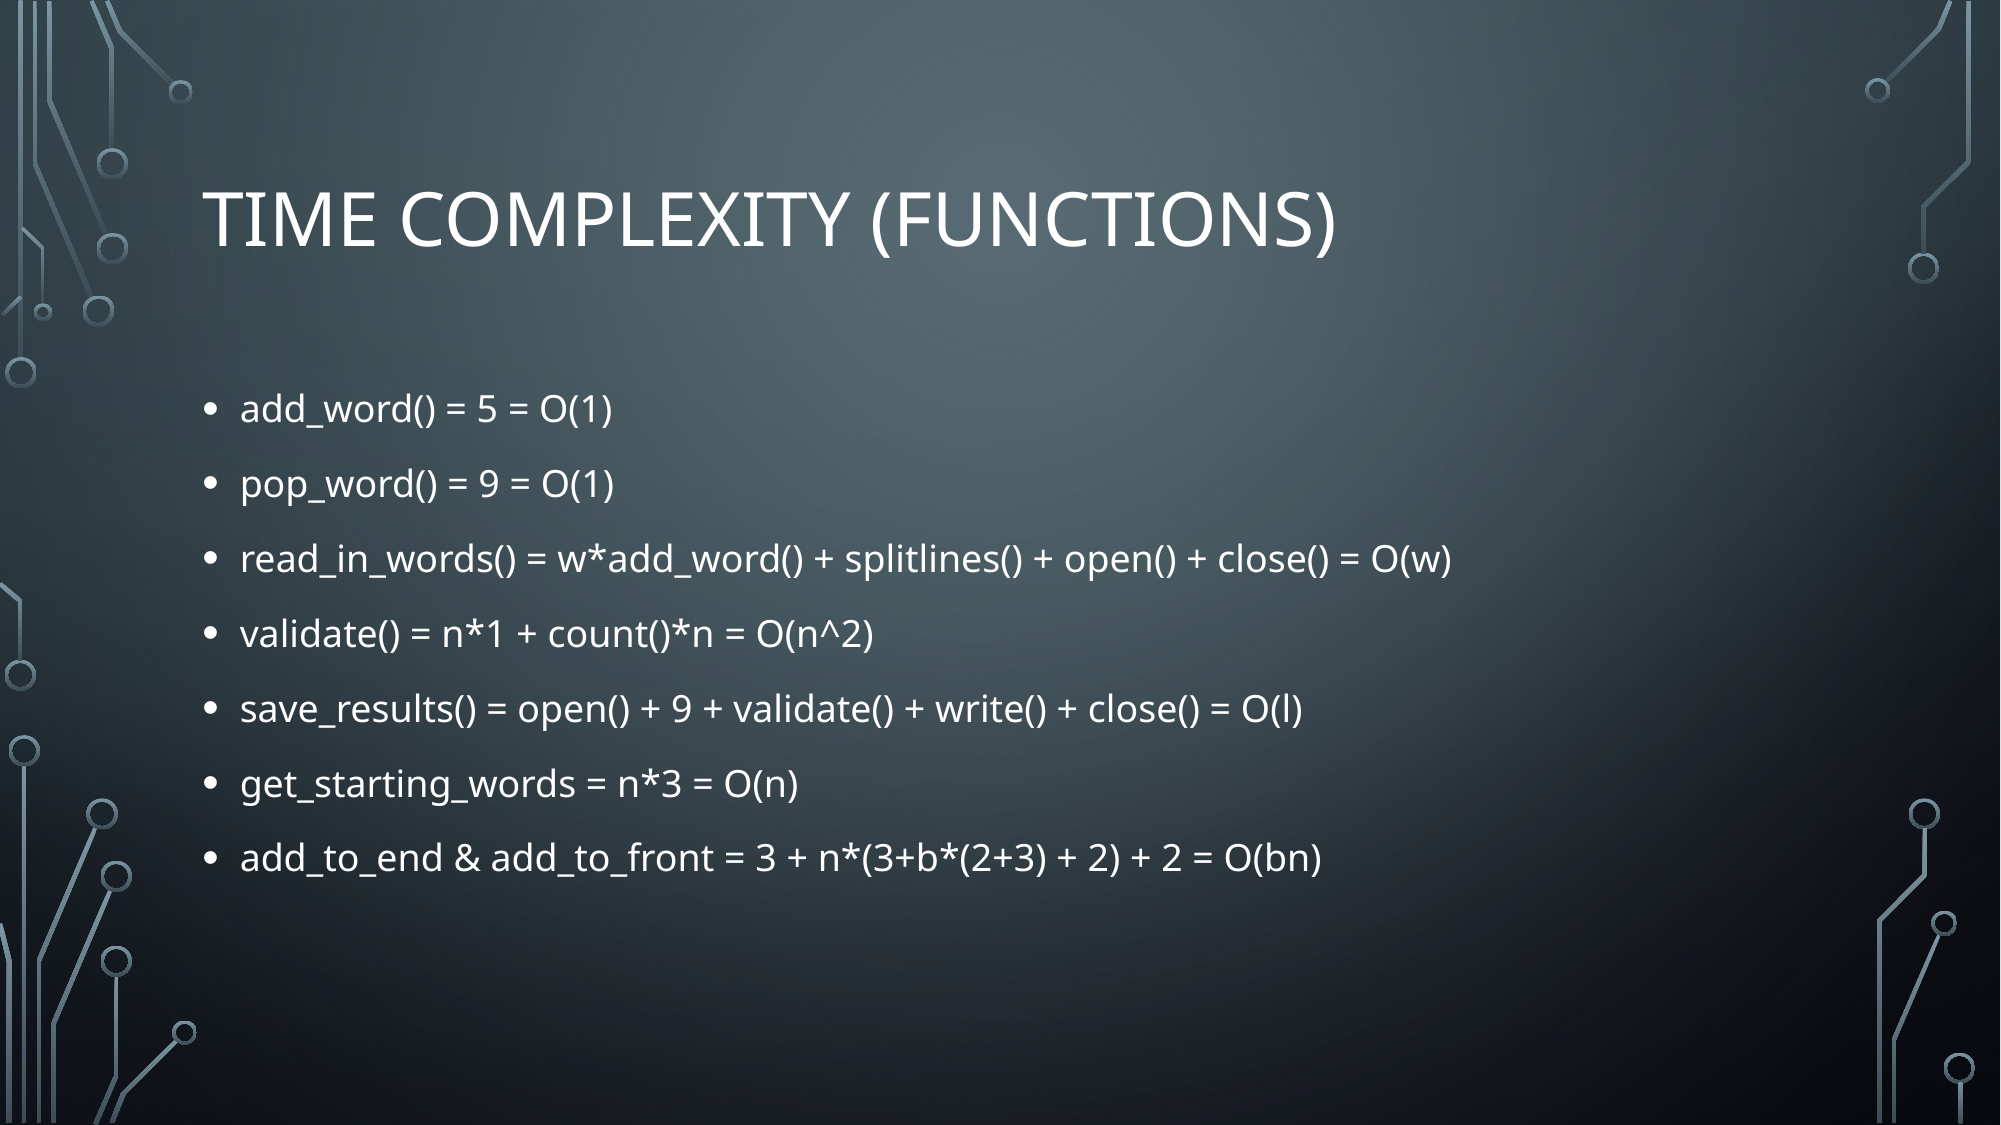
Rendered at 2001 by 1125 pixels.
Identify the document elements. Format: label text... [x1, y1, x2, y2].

title Time Complexity (functions) [187, 101, 1813, 344]
list add_word() = 5 = O(1) pop_word() = 9 = O(1) read_in_words() = w*add_word() + splitlines() + open() + close() = O(w) validate() = n*1 + count()*n = O(n^2) save_results() = open() + 9 + validate() + write() + close() = O(l) get_starting_words = n*3 = O(n) add_to_end & add_to_front = 3 + n*(3+b*(2+3) + 2) + 2 = O(bn) [187, 369, 1813, 950]
